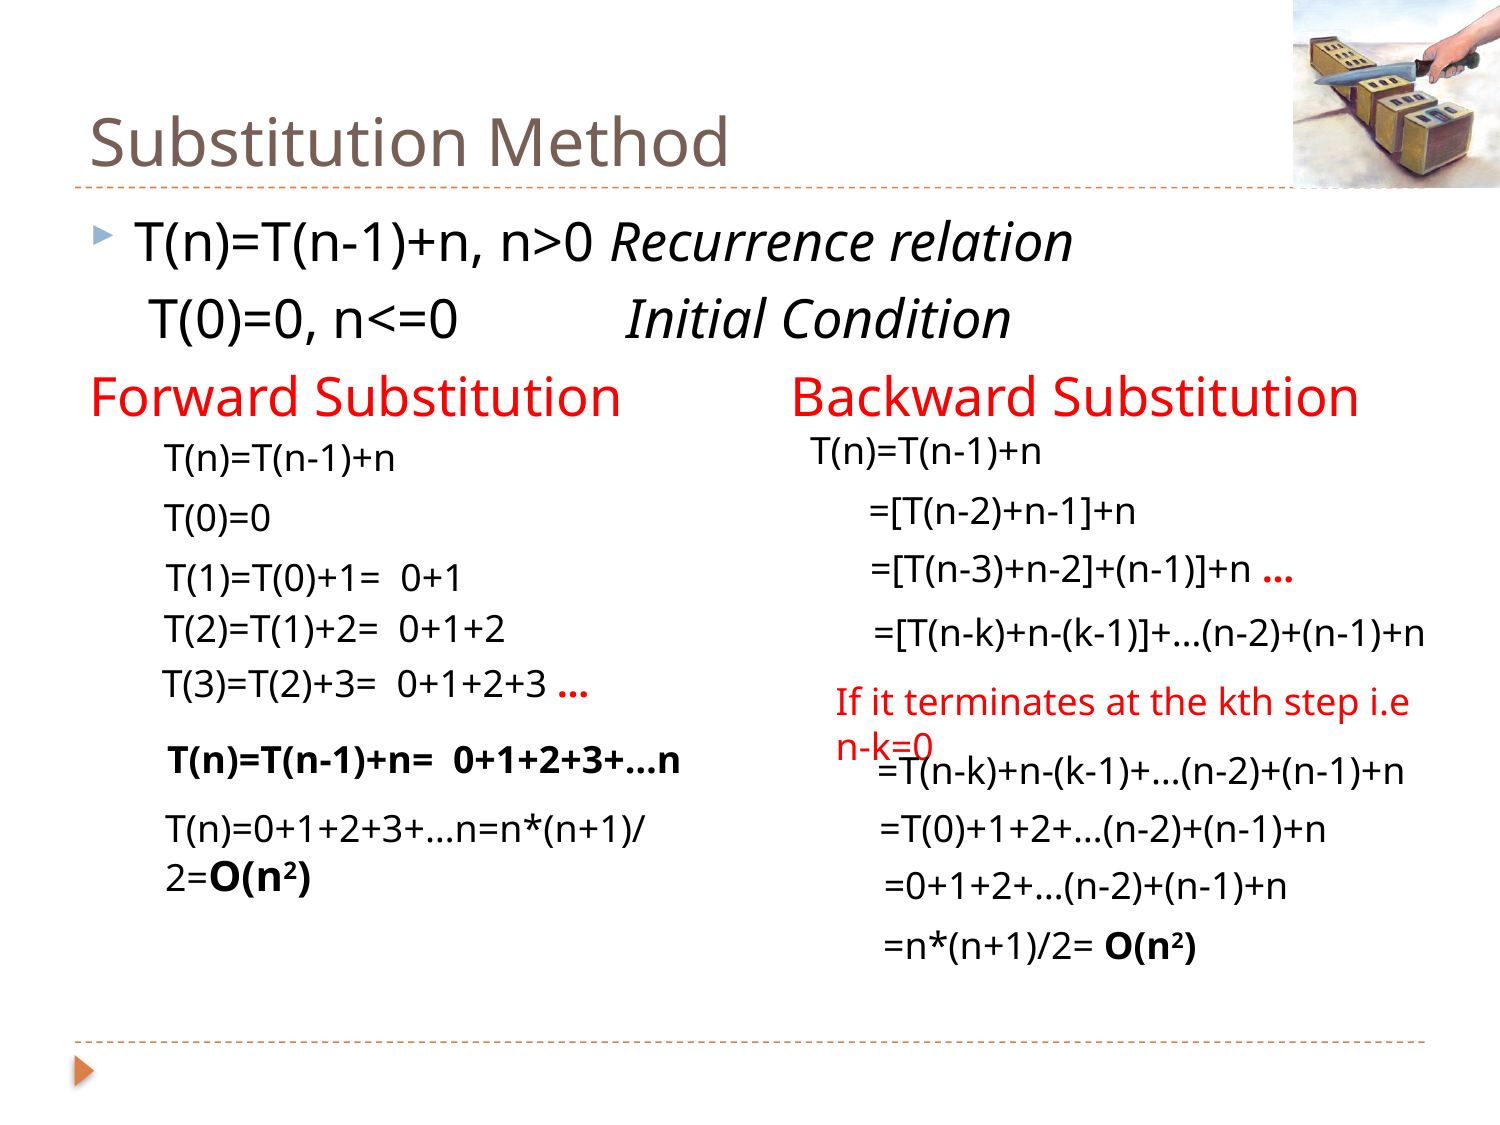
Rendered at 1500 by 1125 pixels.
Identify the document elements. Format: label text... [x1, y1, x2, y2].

text_box =T(0)+1+2+…(n-2)+(n-1)+n [806, 797, 1462, 857]
text_box =[T(n-k)+n-(k-1)]+…(n-2)+(n-1)+n [800, 601, 1456, 662]
picture [1293, 0, 1500, 188]
text_box T(2)=T(1)+2= 0+1+2 [148, 597, 622, 658]
text_box =[T(n-3)+n-2]+(n-1)]+n … [796, 537, 1357, 598]
text_box T(n)=0+1+2+3+…n=n*(n+1)/2=O(n2) [150, 797, 798, 908]
text_box =n*(n+1)/2= O(n2) [809, 914, 1466, 975]
text_box T(n)=T(n-1)+n [795, 420, 1297, 479]
text_box =T(n-k)+n-(k-1)+…(n-2)+(n-1)+n [803, 739, 1460, 800]
title Substitution Method [75, 24, 1425, 188]
text_box T(n)=T(n-1)+n= 0+1+2+3+…n [152, 729, 727, 789]
text_box =0+1+2+…(n-2)+(n-1)+n [810, 854, 1466, 914]
text_box T(0)=0 [148, 487, 622, 547]
list T(n)=T(n-1)+n, n>0 Recurrence relation T(0)=0, n<=0 Initial Condition Forward Substitution Backward Substitution [75, 200, 1471, 1010]
text_box If it terminates at the kth step i.e n-k=0 [820, 670, 1471, 776]
text_box T(n)=T(n-1)+n [148, 426, 622, 487]
text_box T(1)=T(0)+1= 0+1 [150, 546, 624, 607]
text_box =[T(n-2)+n-1]+n [795, 479, 1297, 540]
text_box T(3)=T(2)+3= 0+1+2+3 … [147, 653, 620, 713]
